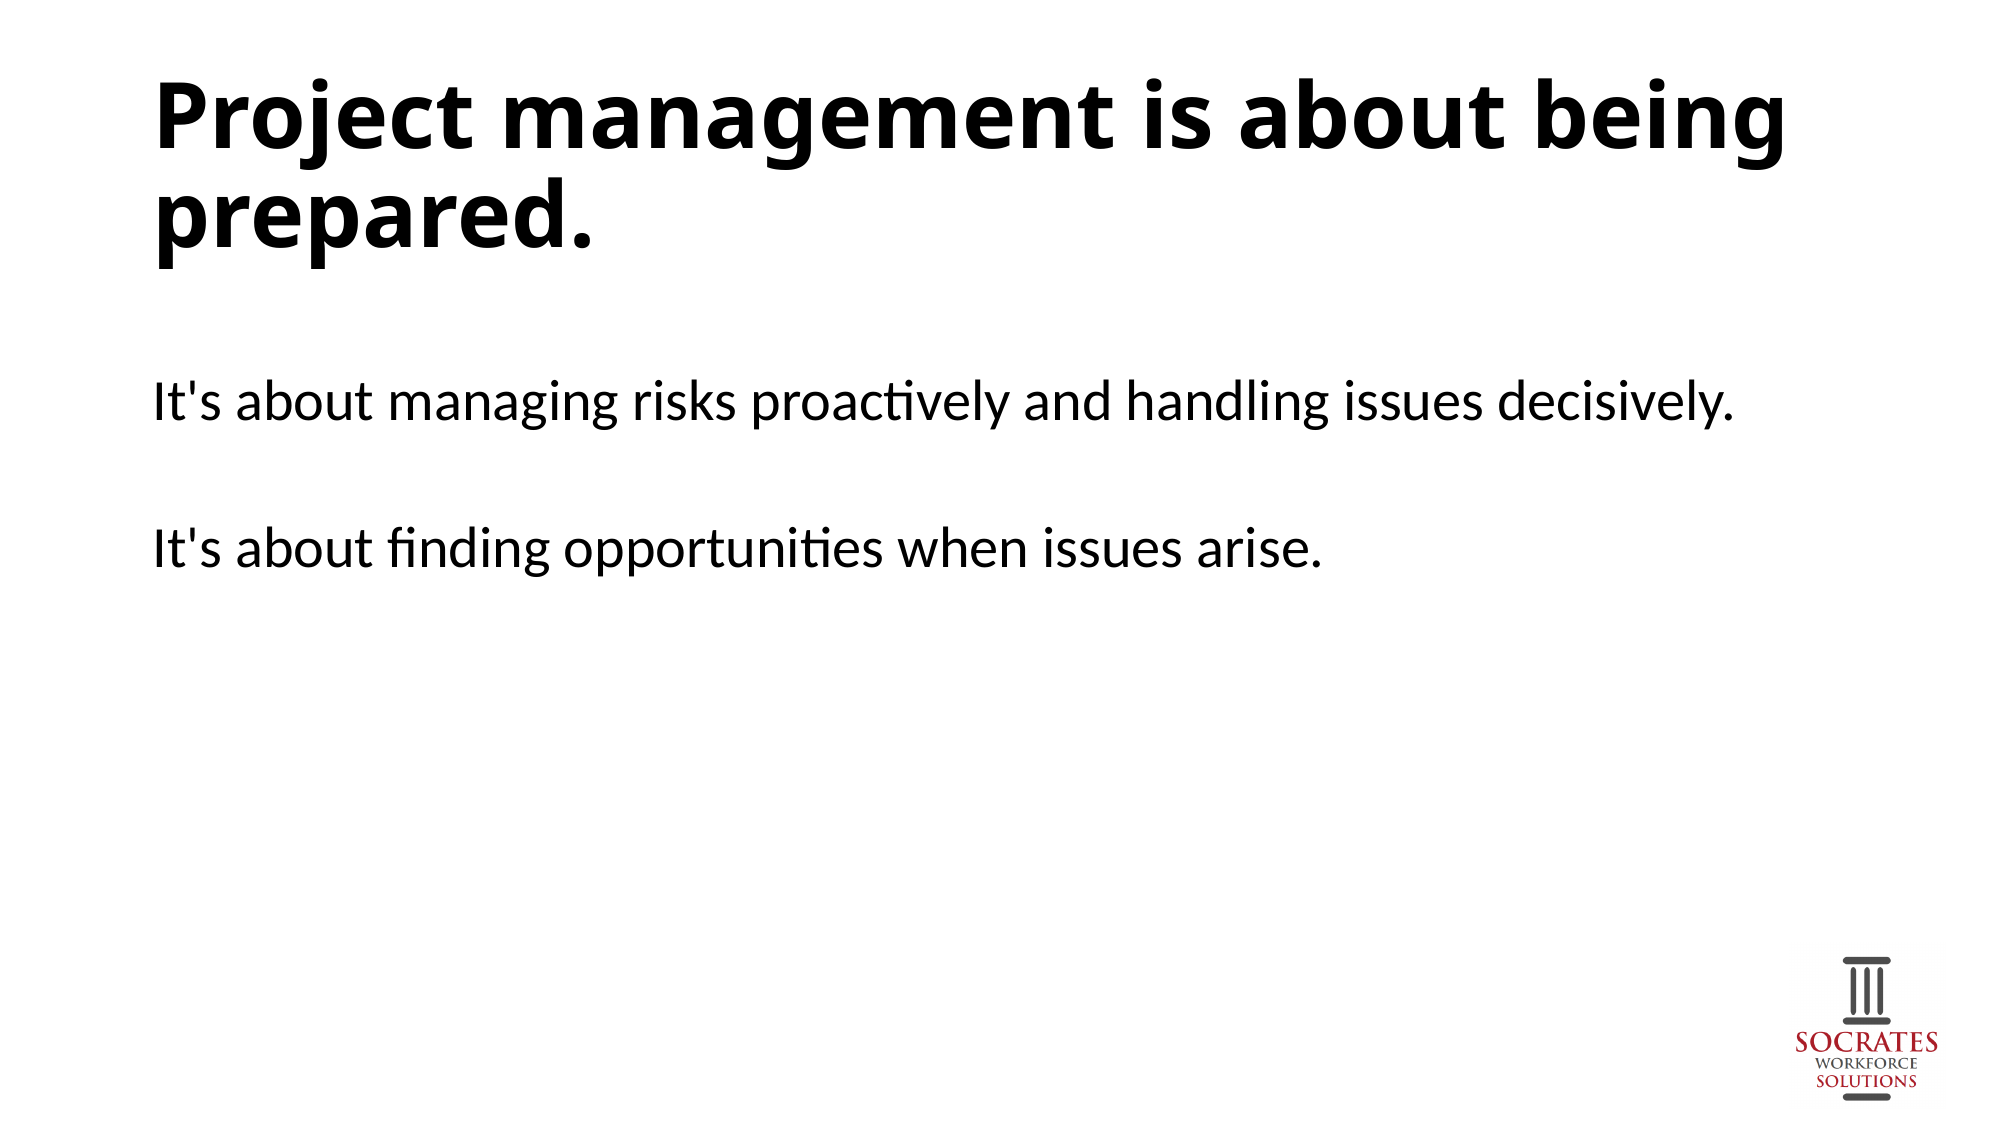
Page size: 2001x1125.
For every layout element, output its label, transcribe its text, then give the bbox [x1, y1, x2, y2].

picture [1789, 942, 1946, 1109]
list It's about managing risks proactively and handling issues decisively. It's about finding opportunities when issues arise. [137, 299, 1863, 1014]
title Project management is about being prepared. [137, 59, 1863, 278]
